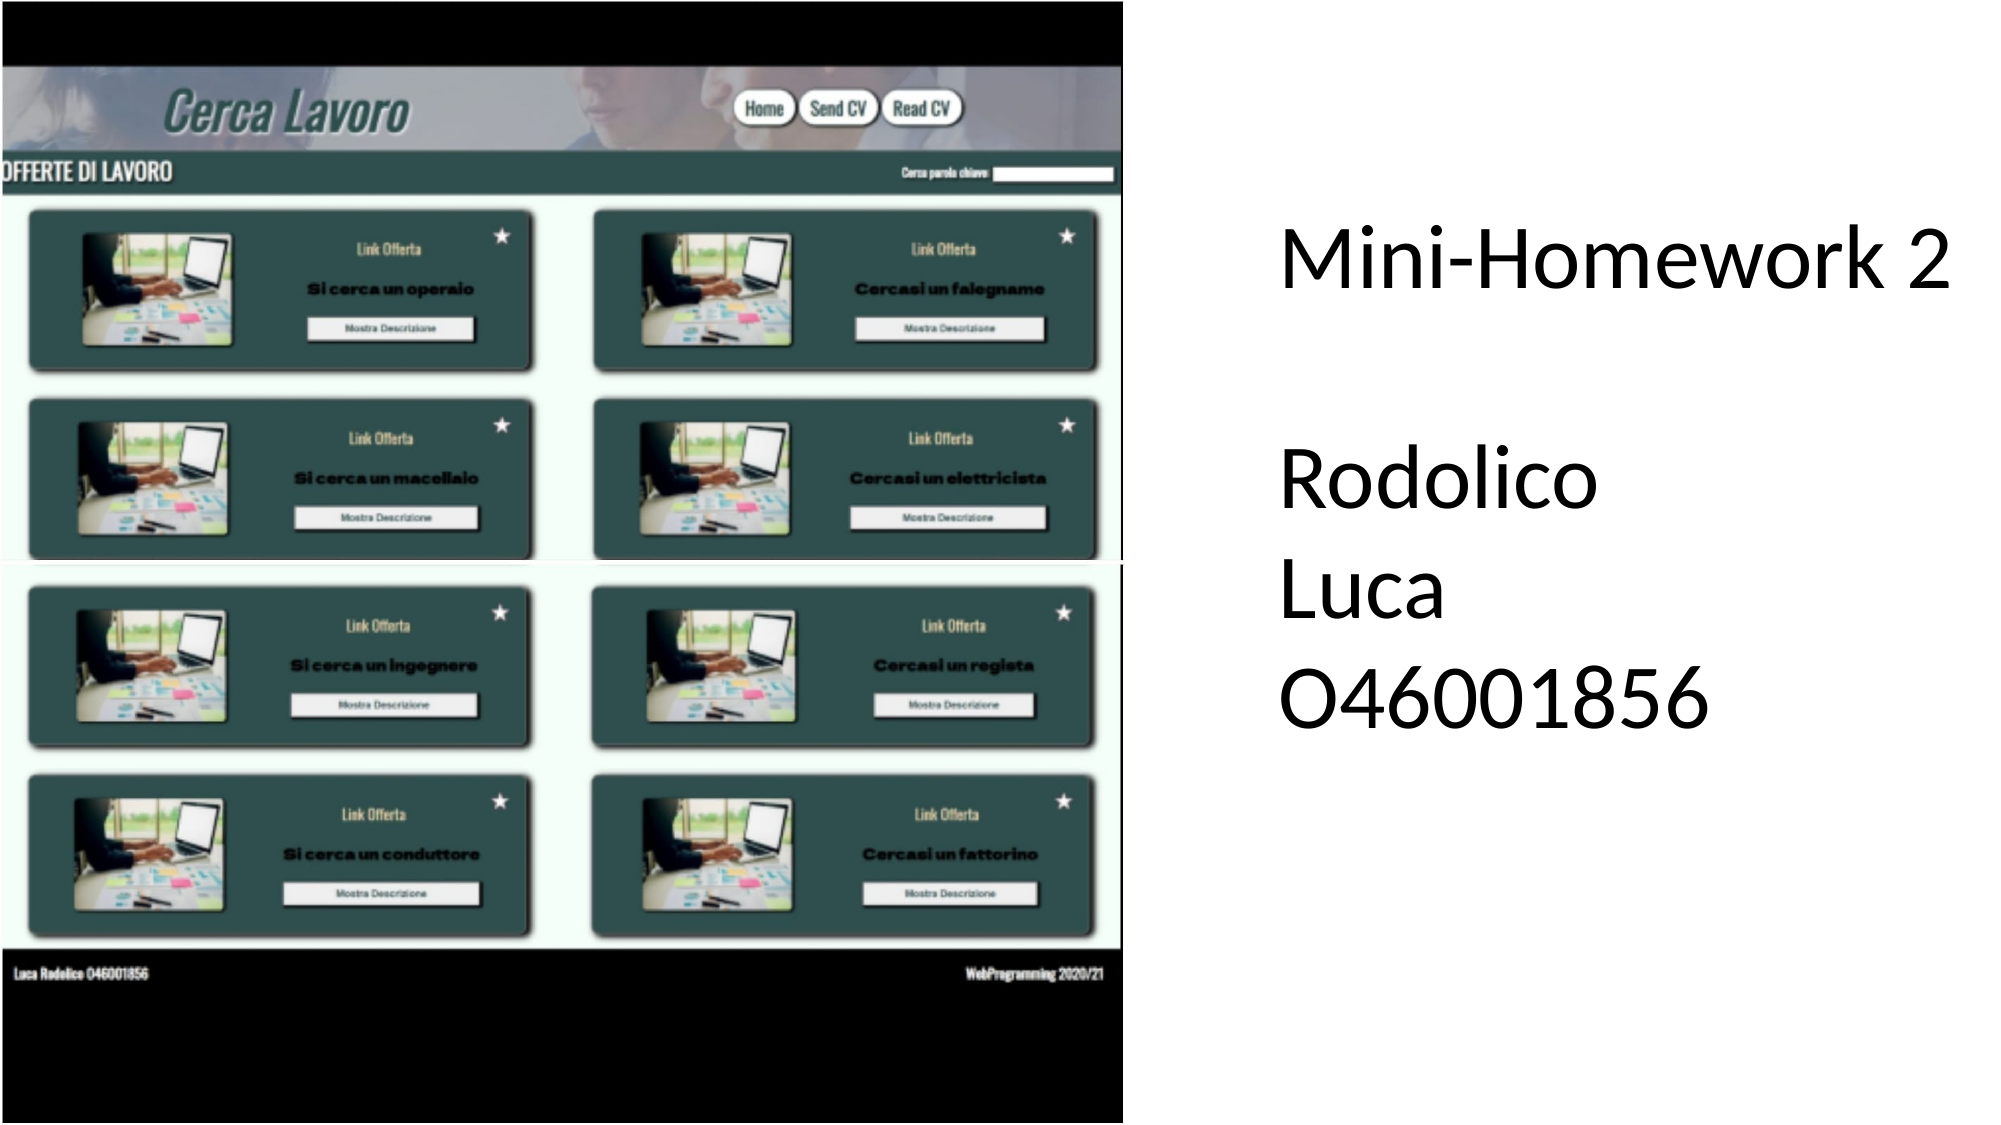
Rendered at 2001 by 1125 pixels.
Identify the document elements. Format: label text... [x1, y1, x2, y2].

picture [0, 0, 1125, 1125]
text_box Mini-Homework 2 Rodolico Luca O46001856 [1264, 189, 2000, 755]
